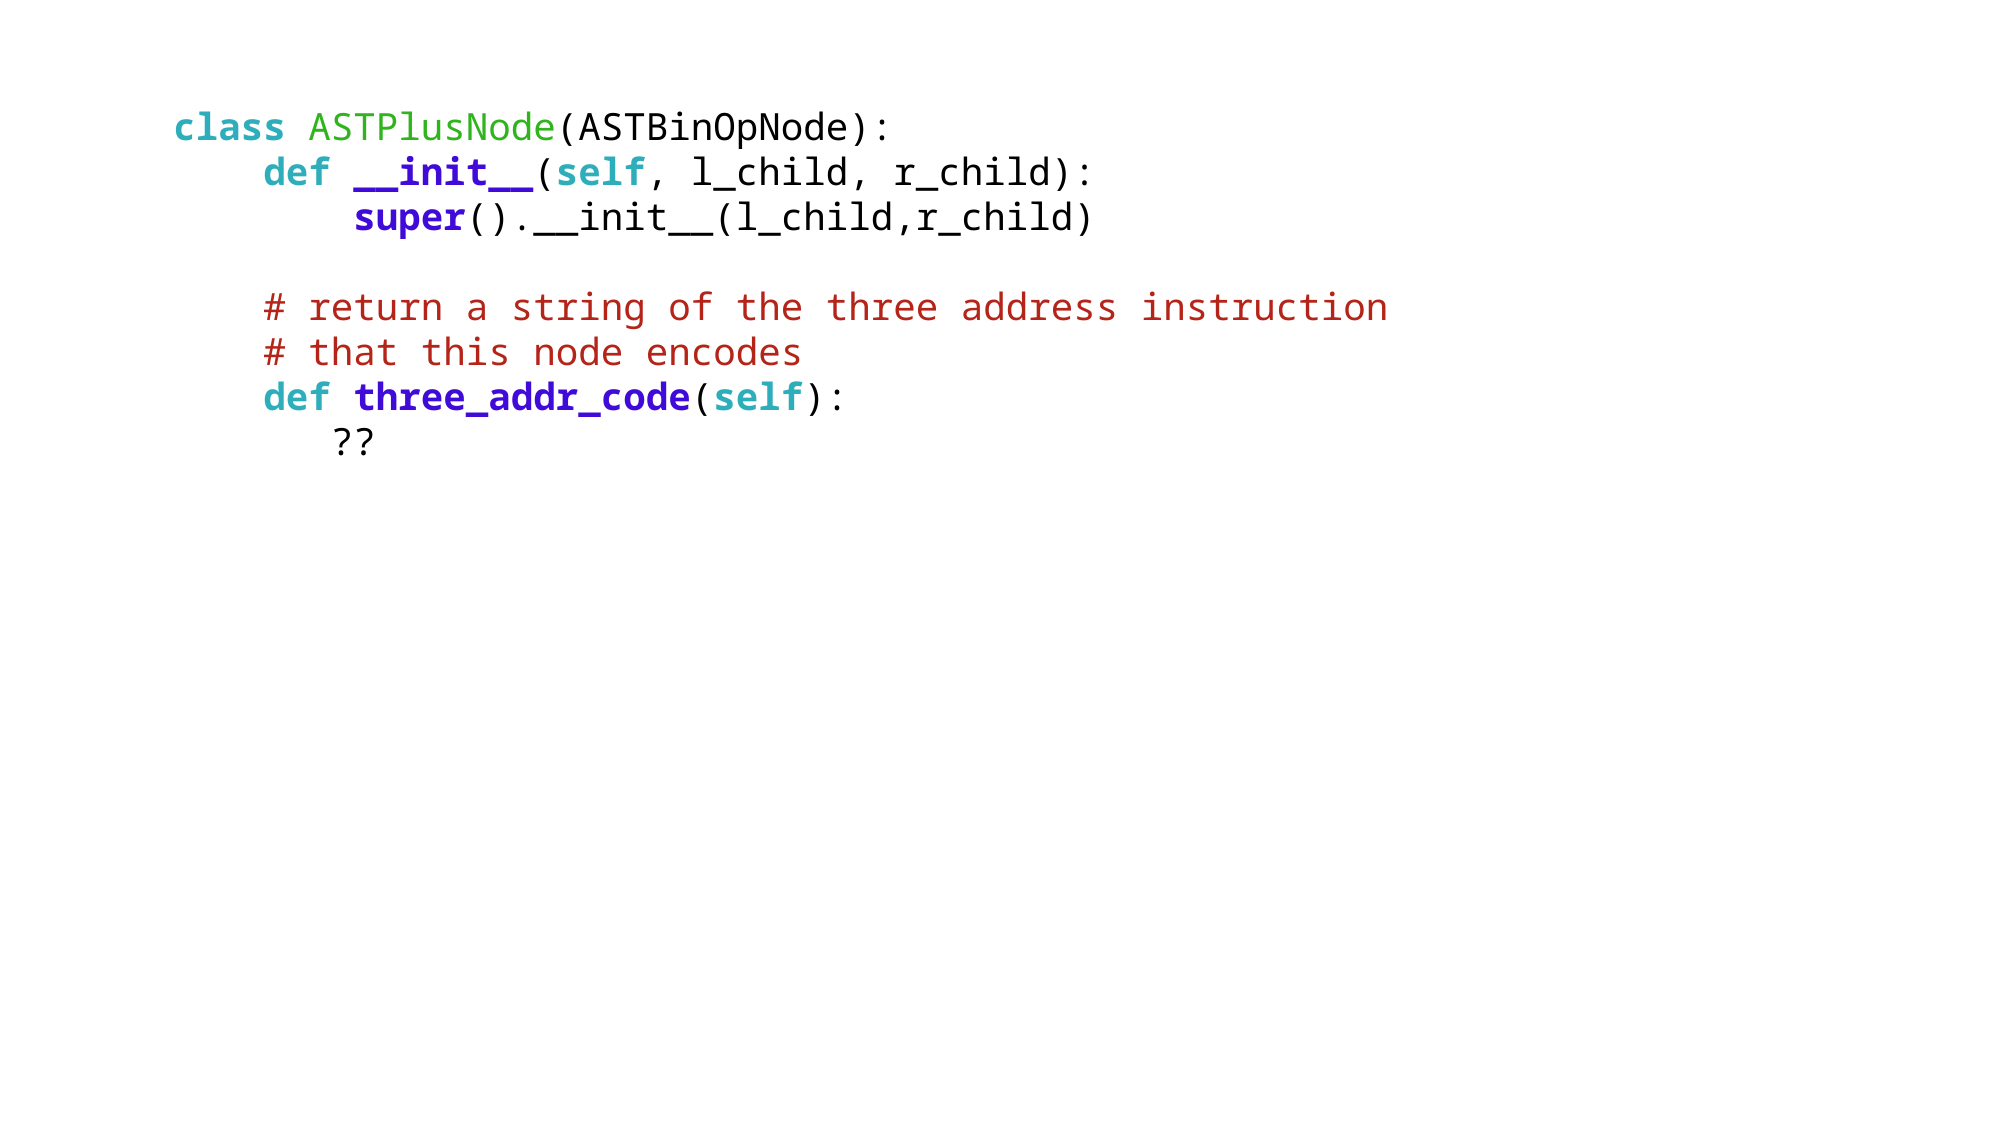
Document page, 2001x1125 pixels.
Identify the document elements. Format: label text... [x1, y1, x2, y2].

text_box class ASTPlusNode(ASTBinOpNode): def __init__(self, l_child, r_child): super().__init__(l_child,r_child) # return a string of the three address instruction # that this node encodes def three_addr_code(self): ?? [158, 95, 1485, 471]
